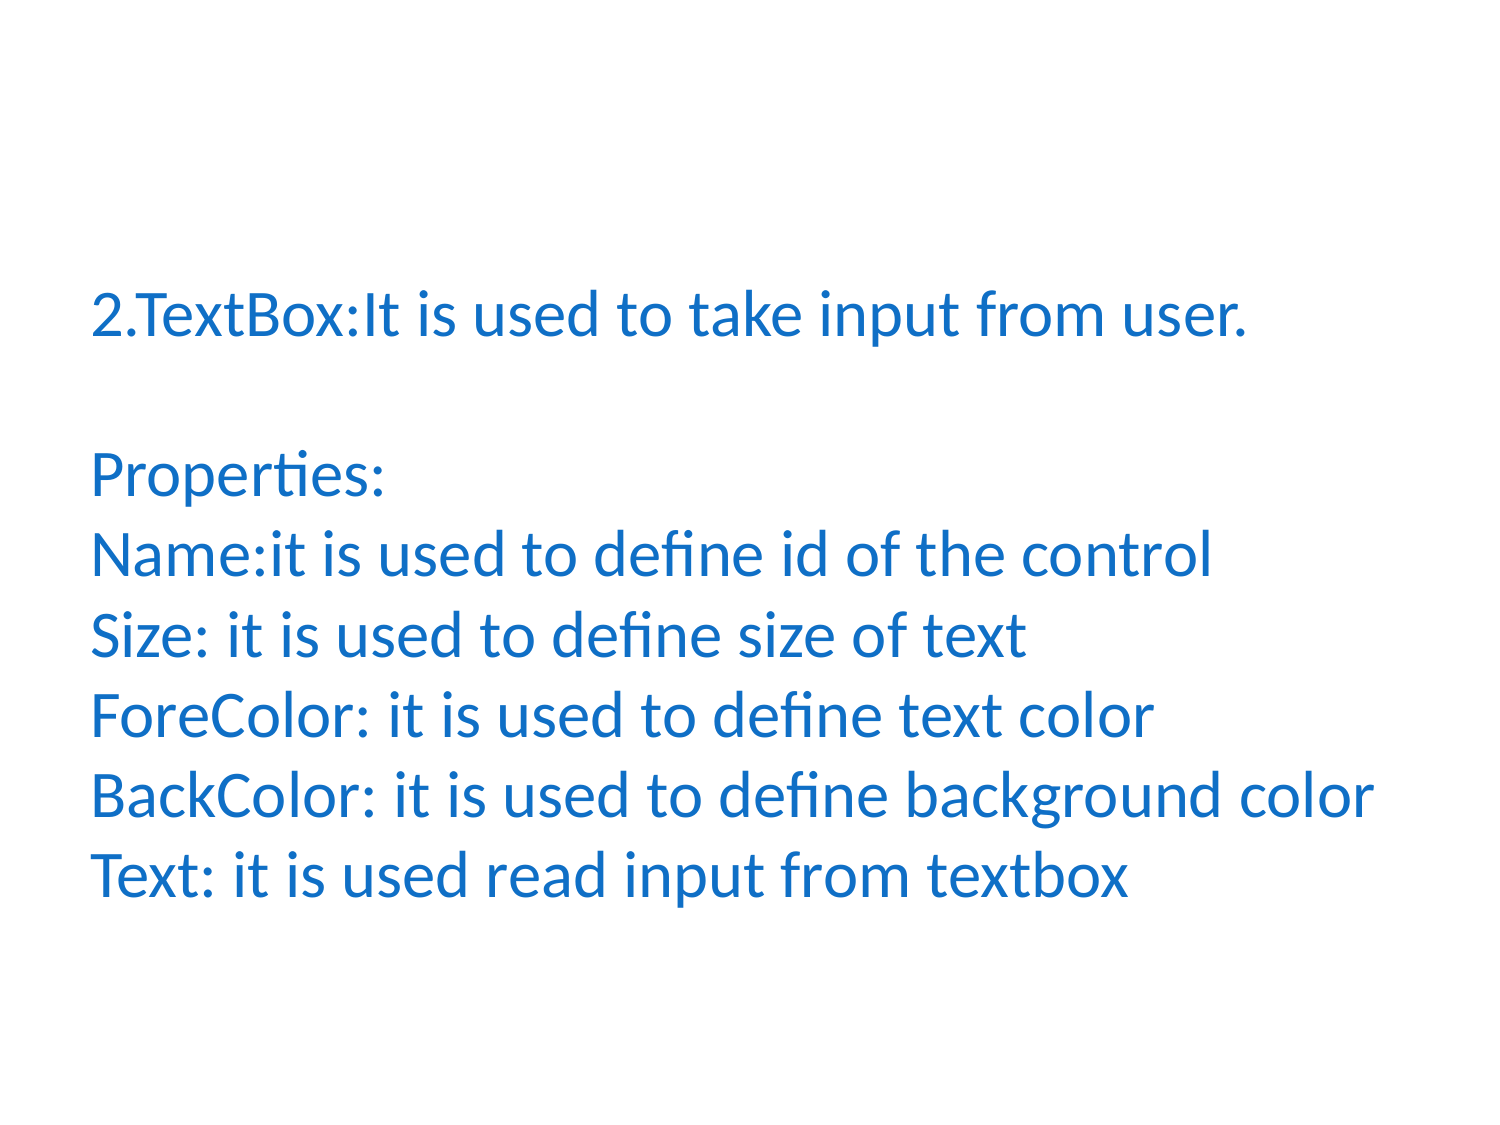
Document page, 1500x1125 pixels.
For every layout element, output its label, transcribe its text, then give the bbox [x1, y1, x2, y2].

list 2.TextBox:It is used to take input from user. Properties: Name:it is used to define id of the control Size: it is used to define size of text ForeColor: it is used to define text color BackColor: it is used to define background color Text: it is used read input from textbox [75, 262, 1425, 1005]
